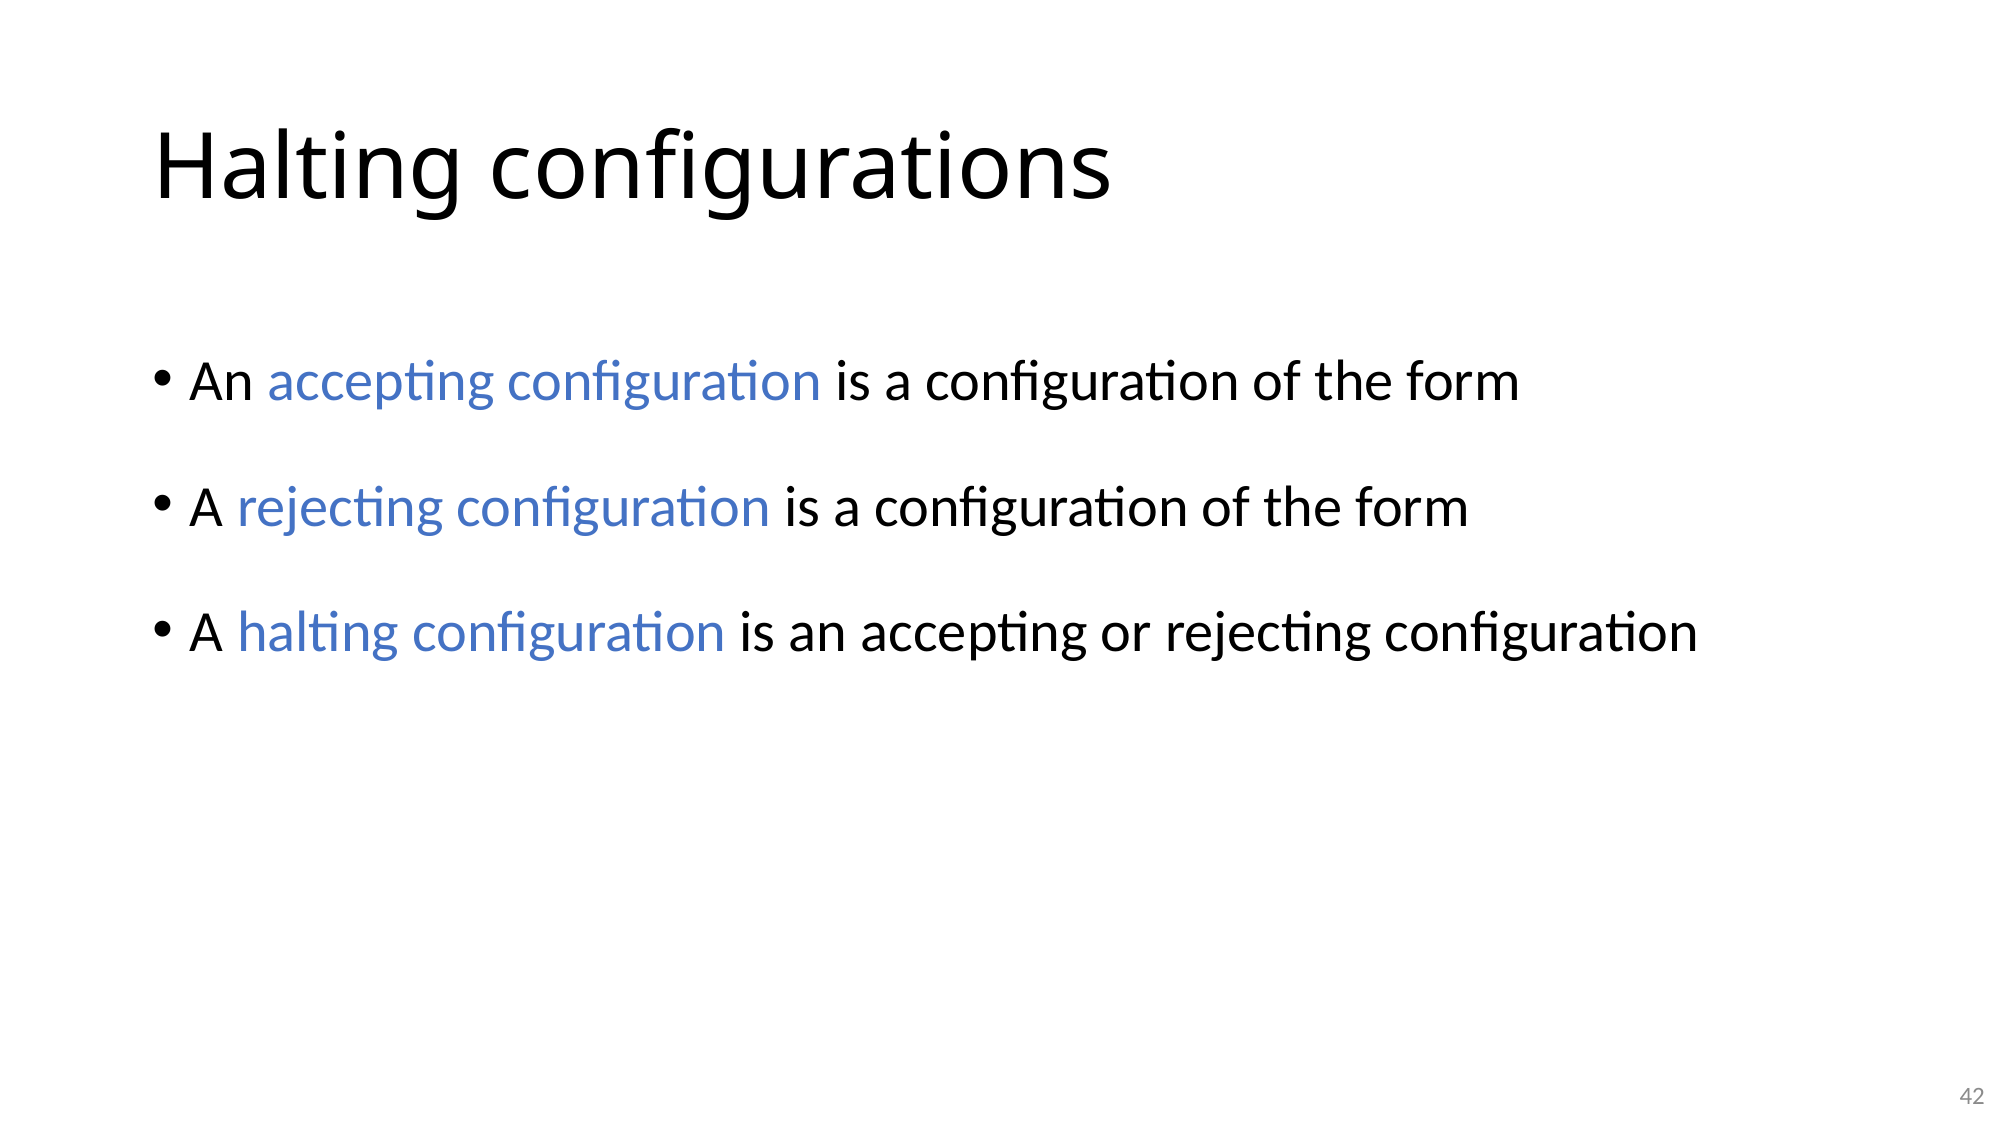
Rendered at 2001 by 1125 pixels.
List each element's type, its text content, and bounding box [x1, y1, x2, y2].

slide_number 42 [1550, 1064, 2000, 1125]
title Halting configurations [137, 59, 1863, 278]
